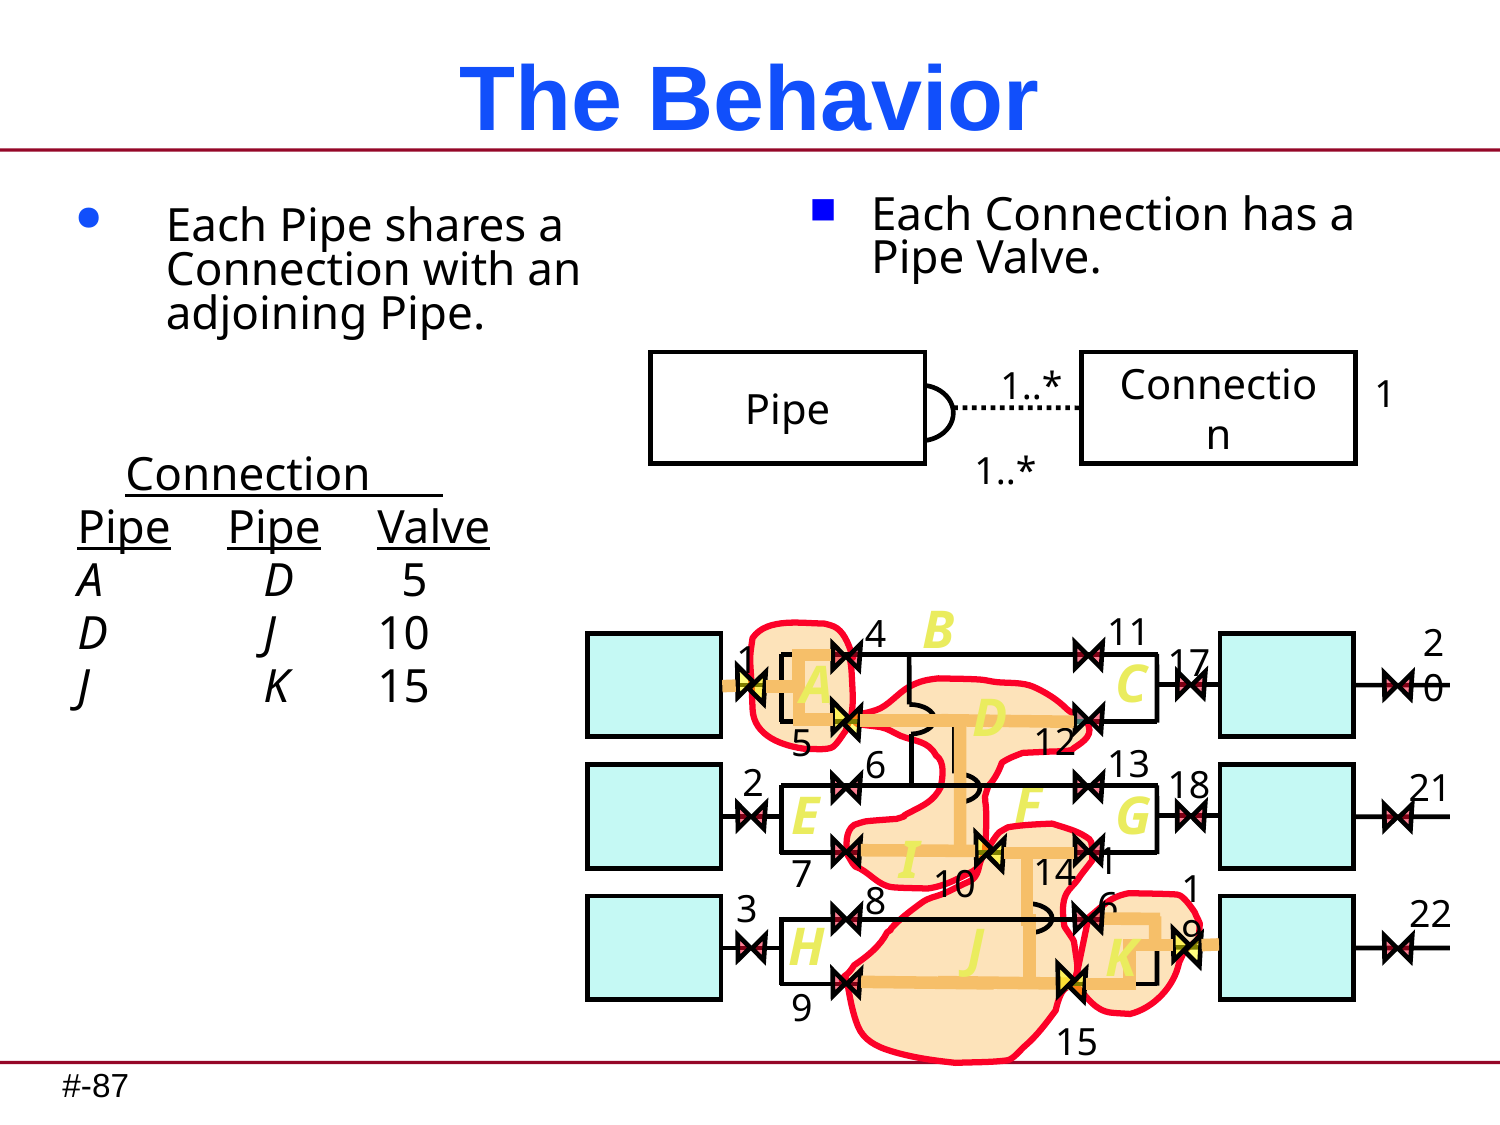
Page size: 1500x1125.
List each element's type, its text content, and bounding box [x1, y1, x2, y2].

text_box 1..* [942, 435, 1068, 505]
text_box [587, 583, 1478, 1076]
text_box Connection [1081, 352, 1356, 464]
text_box Pipe [650, 352, 925, 464]
text_box 1..* [905, 350, 1158, 420]
text_box Each Connection has a Pipe Valve. [800, 420, 1375, 582]
text_box [925, 420, 953, 441]
title The Behavior [24, 36, 1476, 151]
list Each Pipe shares a Connection with an adjoining Pipe. Connection Pipe Pipe Valve A D 5 D J 10 J K 15 [61, 198, 638, 1026]
text_box Each Connection has a Pipe Valve. [800, 187, 1375, 357]
text_box 1 [1356, 357, 1400, 428]
